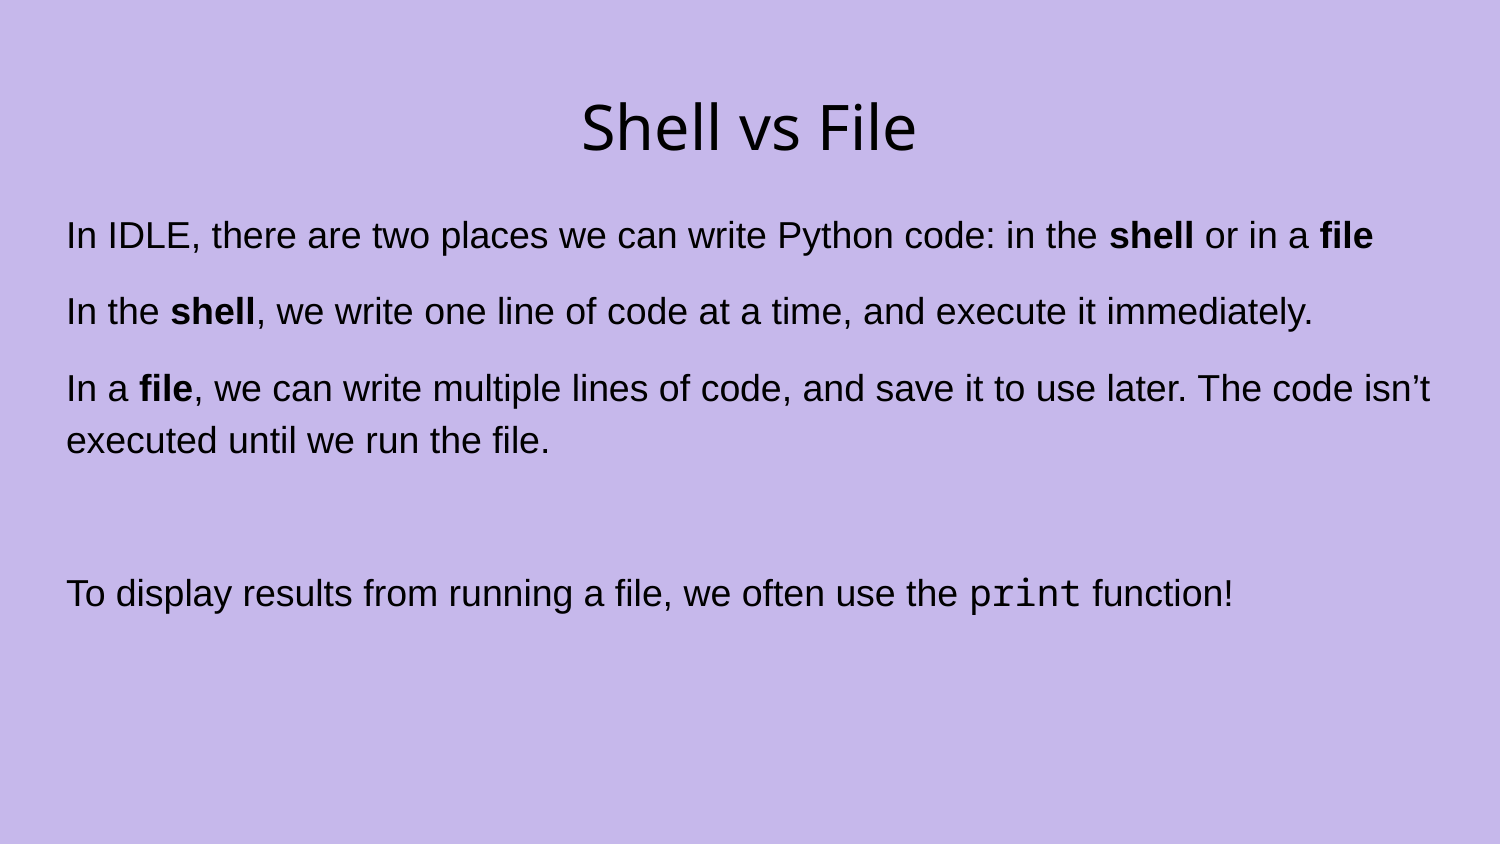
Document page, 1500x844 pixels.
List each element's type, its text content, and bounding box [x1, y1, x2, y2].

title Shell vs File [51, 72, 1449, 167]
list In IDLE, there are two places we can write Python code: in the shell or in a file In the shell, we write one line of code at a time, and execute it immediately. In a file, we can write multiple lines of code, and save it to use later. The code isn’t executed until we run the file. To display results from running a file, we often use the print function! [51, 189, 1449, 750]
